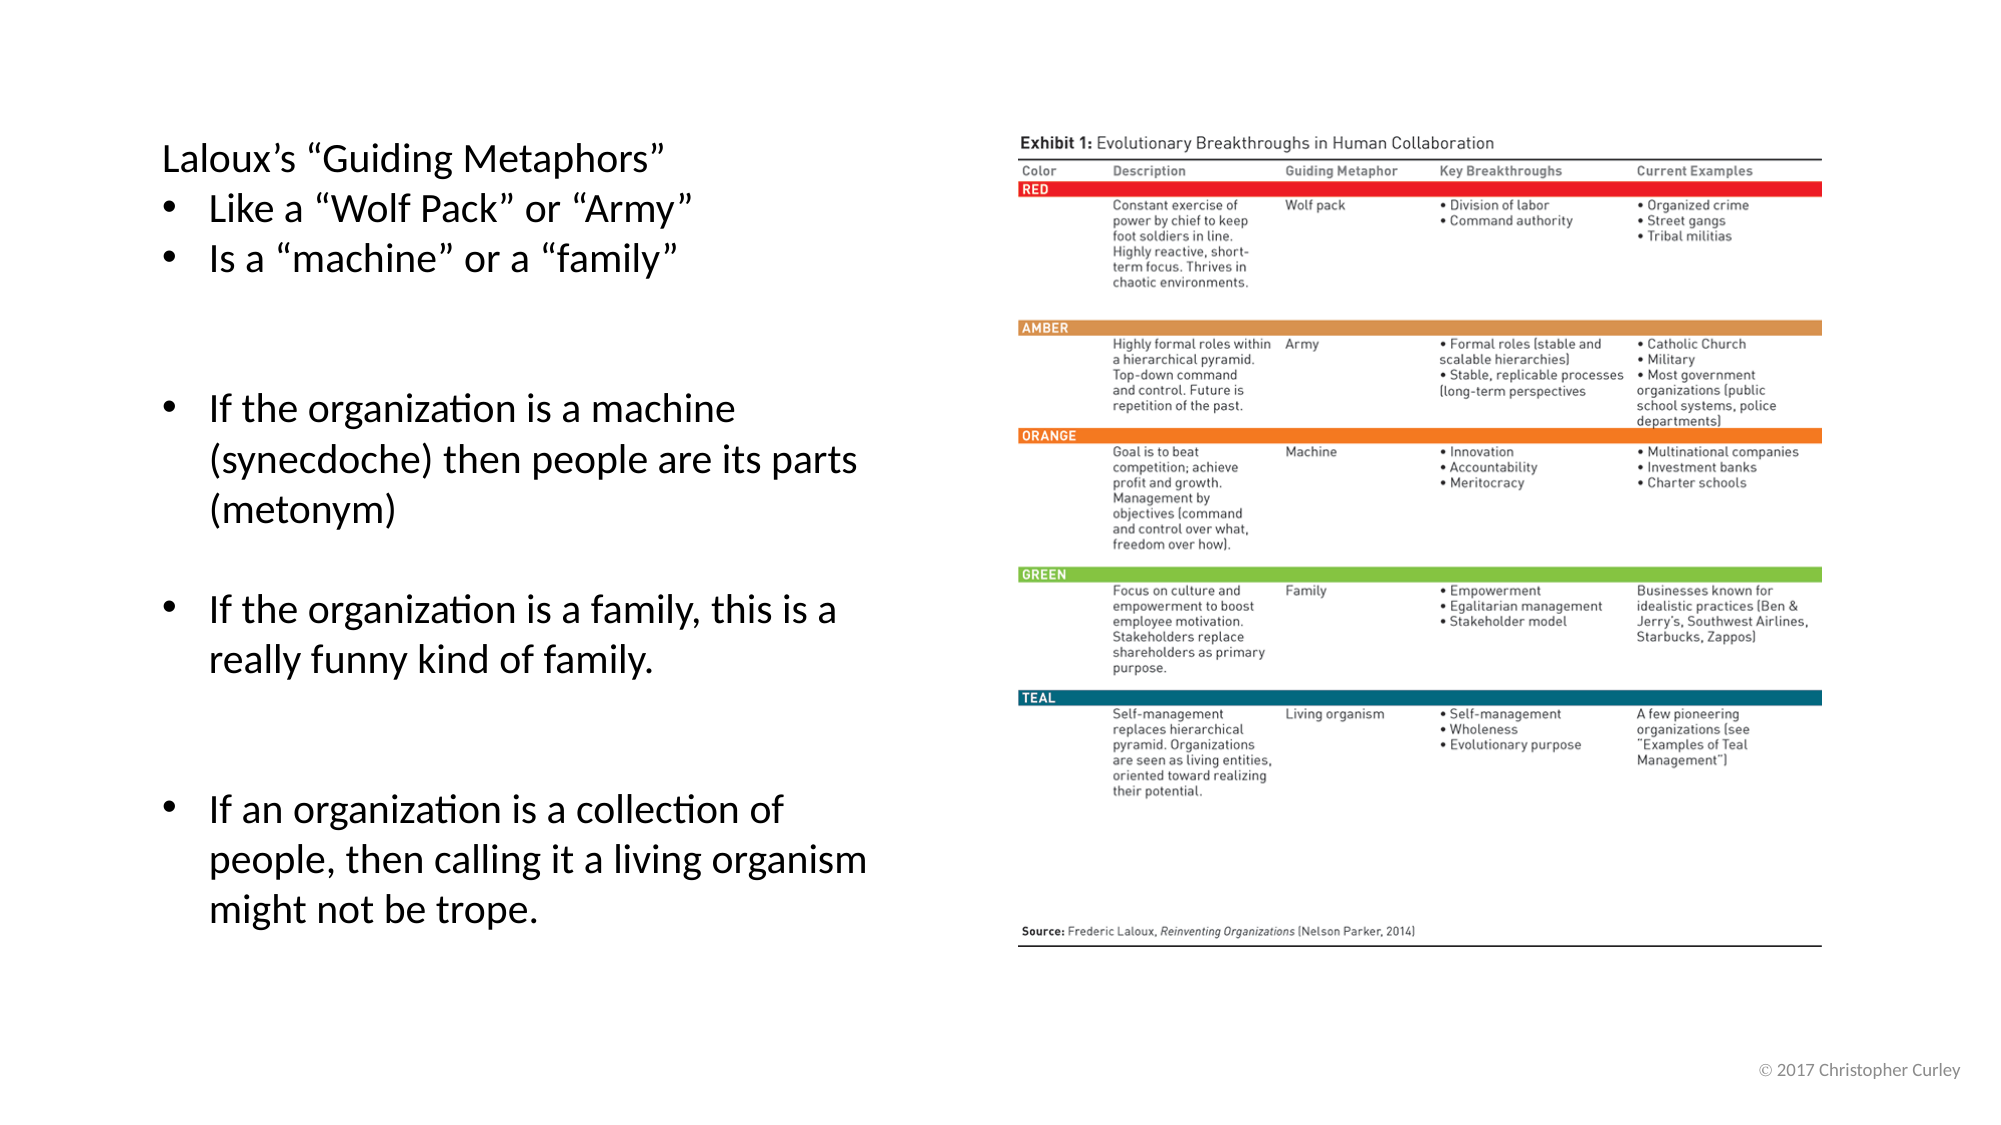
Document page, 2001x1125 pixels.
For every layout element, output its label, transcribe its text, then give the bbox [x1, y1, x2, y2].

picture [1018, 134, 1822, 690]
footer Ⓒ 2017 Christopher Curley [1738, 1039, 1981, 1100]
text_box Laloux’s “Guiding Metaphors” Like a “Wolf Pack” or “Army” Is a “machine” or a “family” If the organization is a machine (synecdoche) then people are its parts (metonym) If the organization is a family, this is a really funny kind of family. If an organization is a collection of people, then calling it a living organism might not be trope. [147, 123, 927, 939]
picture [1018, 706, 1822, 947]
picture [1023, 693, 1037, 703]
picture [1040, 693, 1055, 703]
